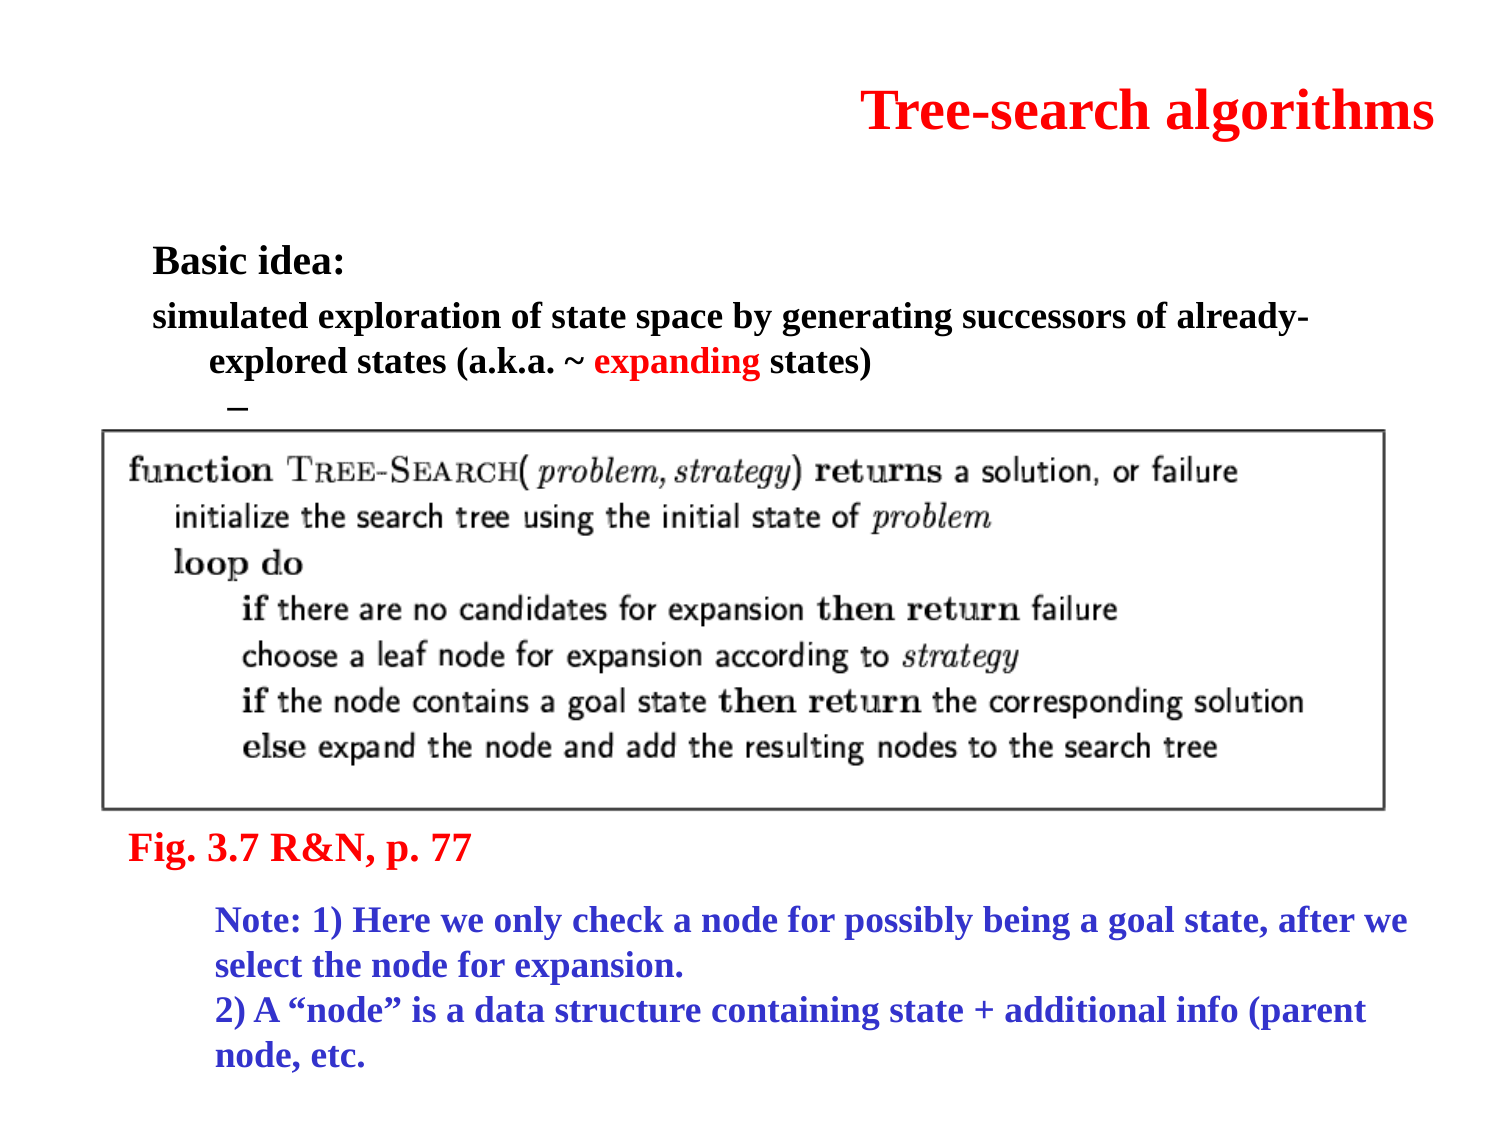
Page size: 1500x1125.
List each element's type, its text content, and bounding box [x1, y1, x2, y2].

text_box Note: 1) Here we only check a node for possibly being a goal state, after we select the node for expansion. 2) A “node” is a data structure containing state + additional info (parent node, etc. [200, 887, 1425, 1083]
picture [87, 412, 1401, 826]
list Basic idea: simulated exploration of state space by generating successors of already-explored states (a.k.a. ~ expanding states) [137, 224, 1400, 411]
title Tree-search algorithms [200, 24, 1450, 188]
text_box Fig. 3.7 R&N, p. 77 [113, 835, 488, 878]
